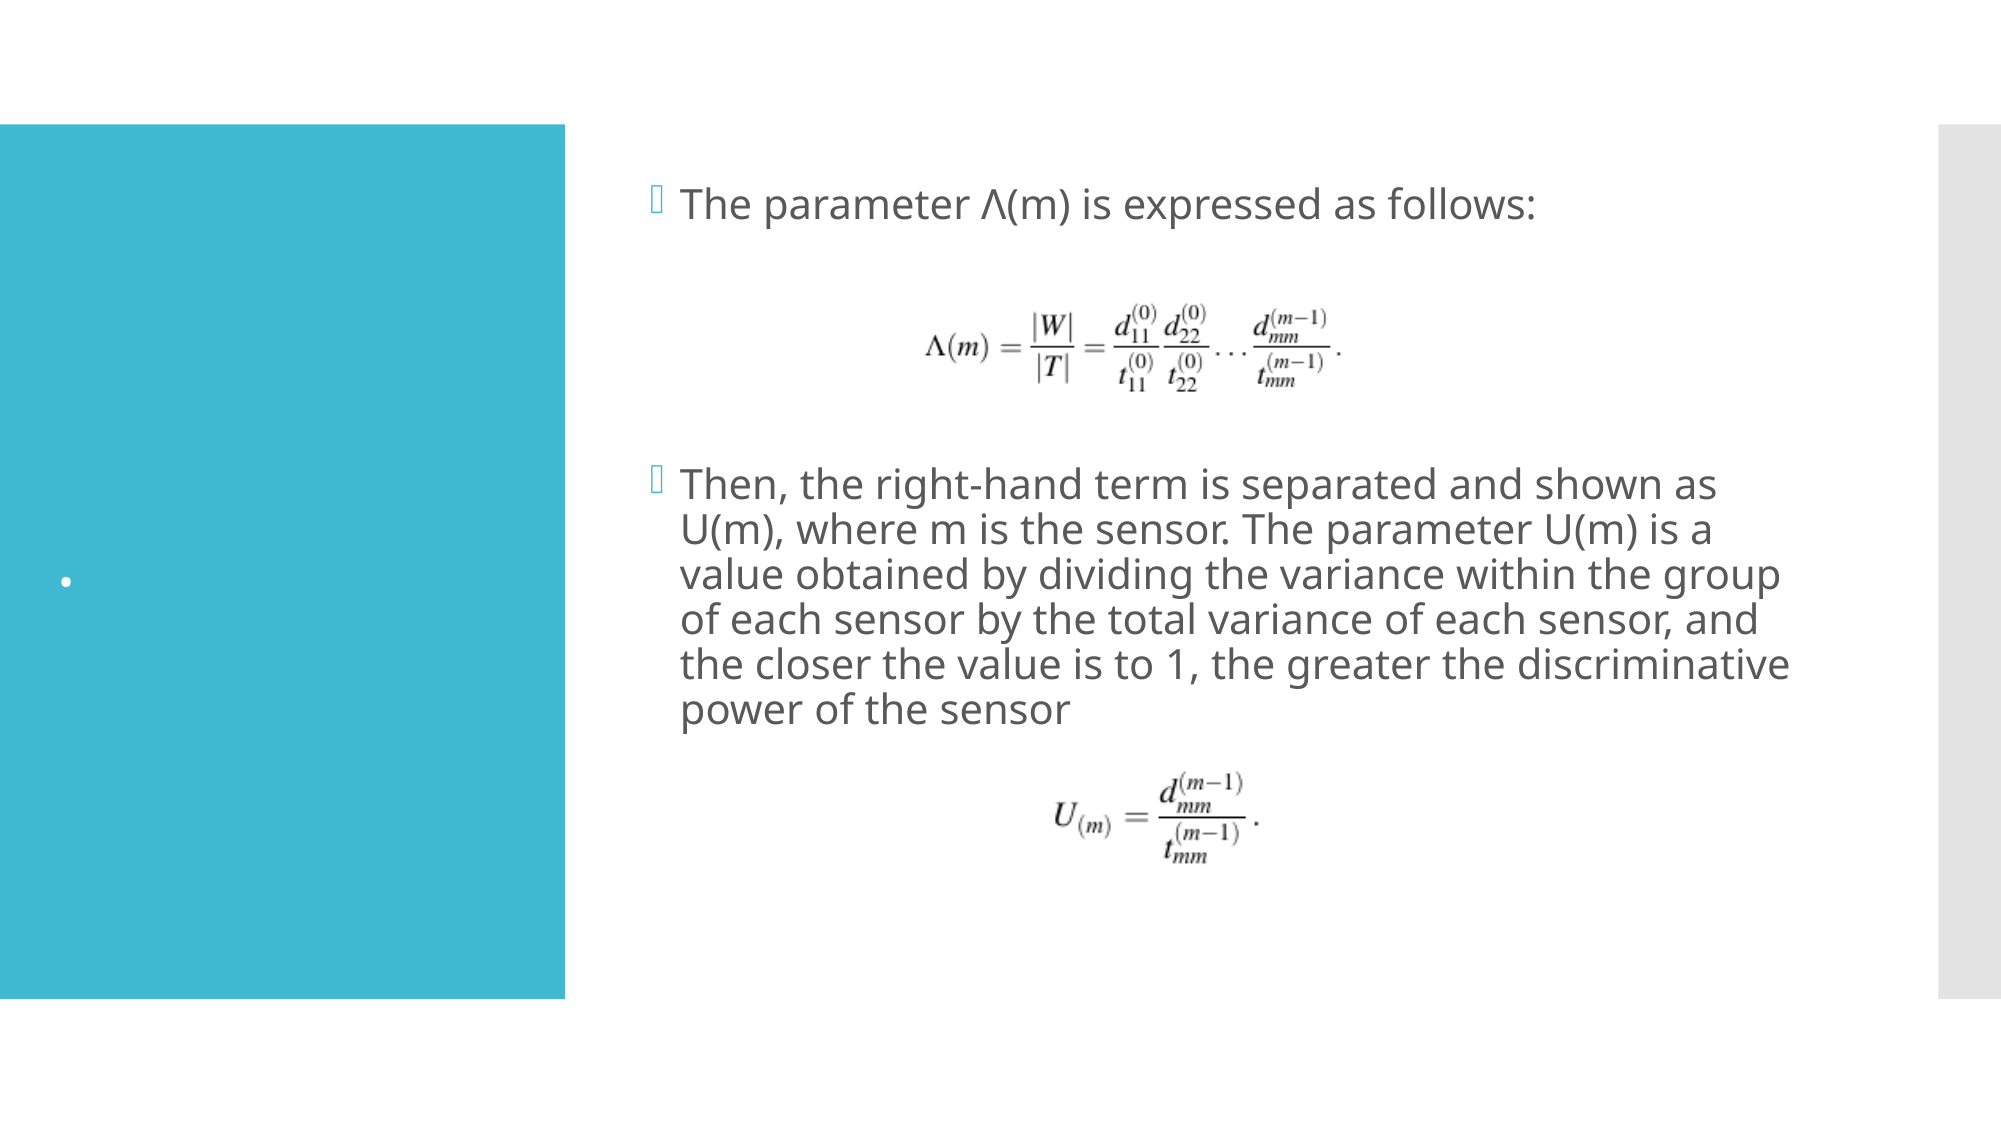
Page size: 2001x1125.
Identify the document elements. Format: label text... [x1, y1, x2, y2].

title . [41, 184, 525, 940]
picture [904, 284, 1351, 417]
list The parameter Λ(m) is expressed as follows: Then, the right‐hand term is separated and shown as U(m), where m is the sensor. The parameter U(m) is a value obtained by dividing the variance within the group of each sensor by the total variance of each sensor, and the closer the value is to 1, the greater the discriminative power of the sensor [634, 285, 1835, 982]
picture [1021, 763, 1297, 896]
